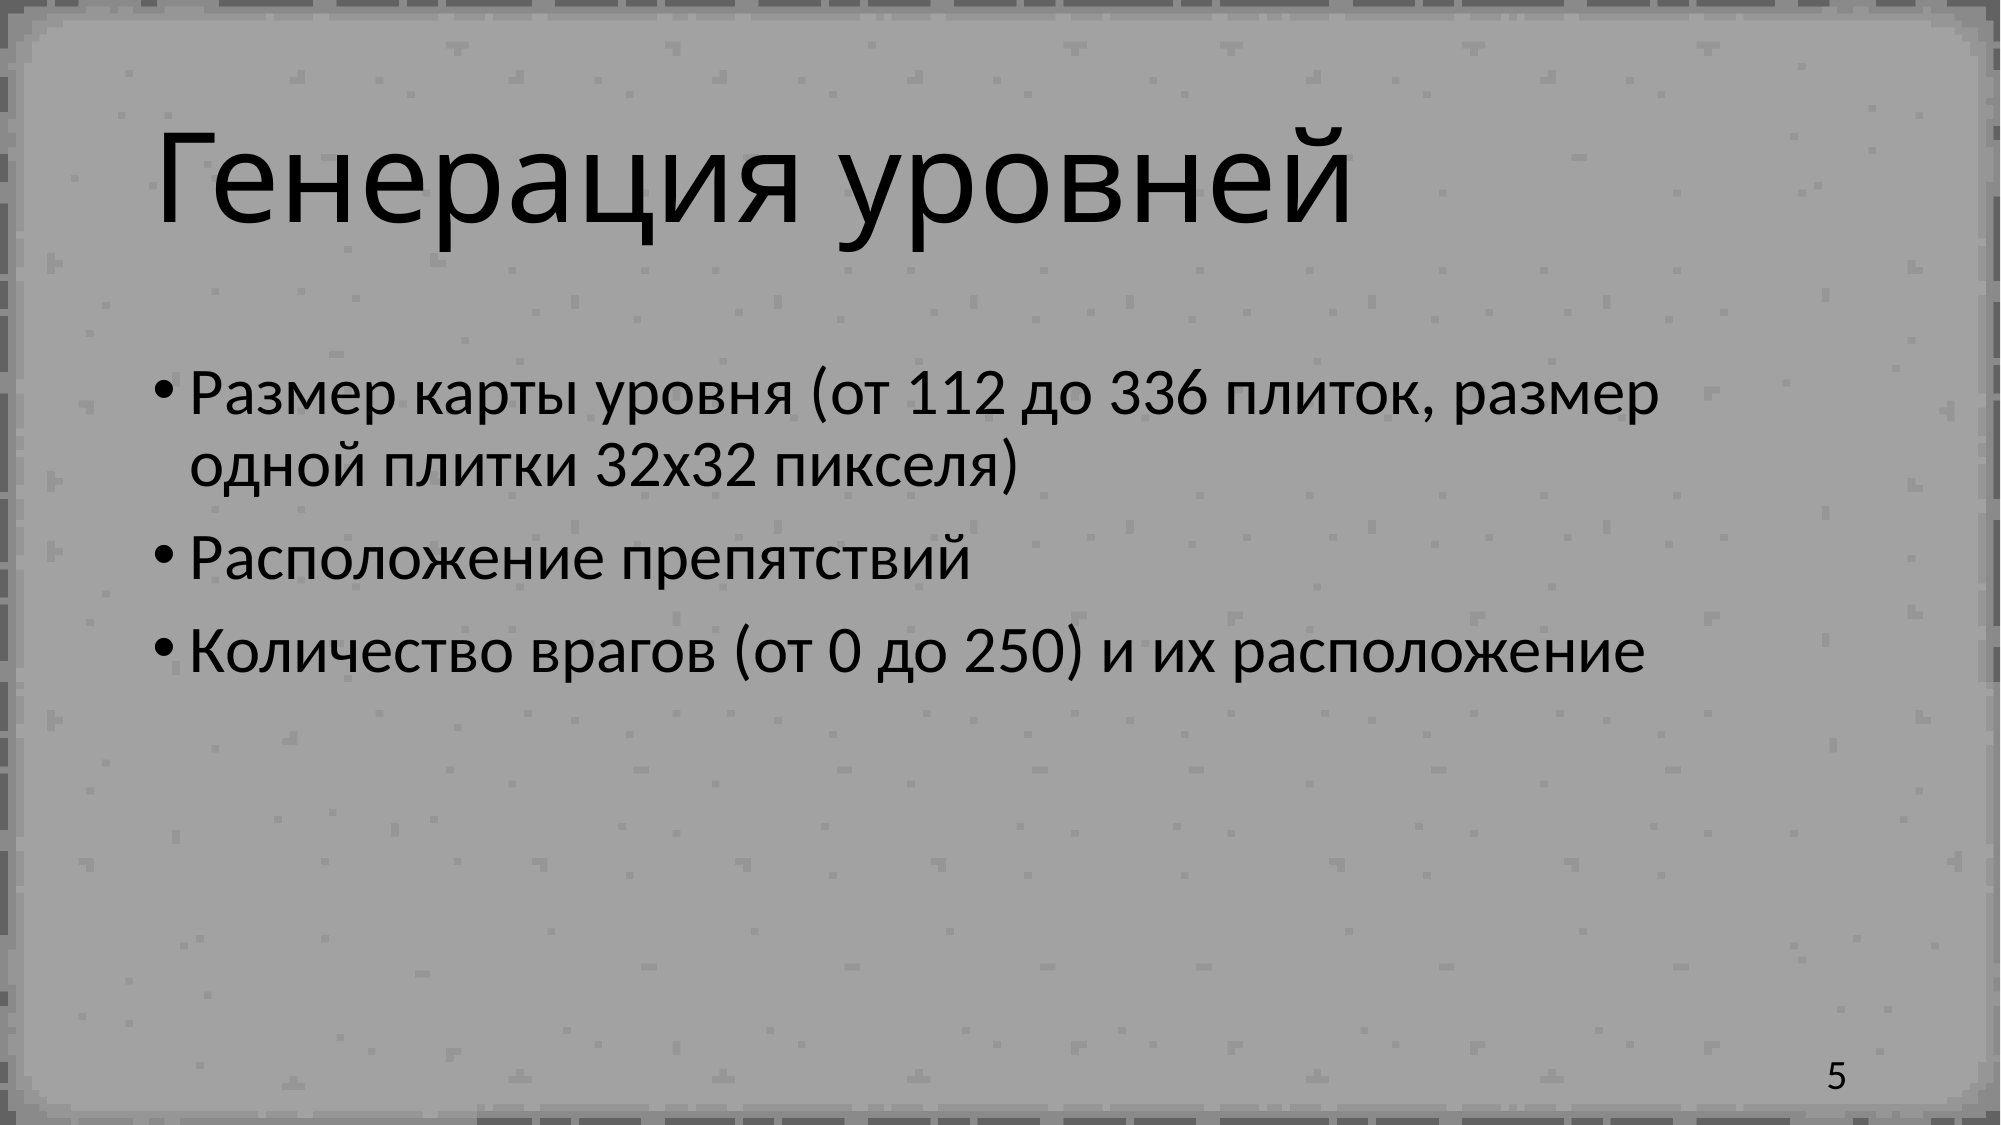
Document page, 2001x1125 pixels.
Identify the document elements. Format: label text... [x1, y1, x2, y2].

title Генерация уровней [137, 82, 1863, 282]
picture [0, 0, 2001, 1125]
slide_number 5 [1412, 1042, 1863, 1103]
list Размер карты уровня (от 112 до 336 плиток, размер одной плитки 32х32 пикселя) Расположение препятствий Количество врагов (от 0 до 250) и их расположение [137, 349, 1863, 975]
